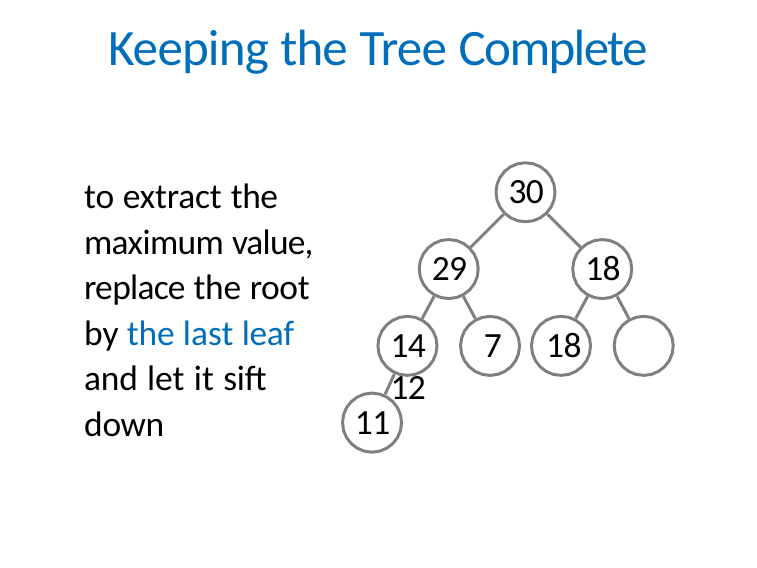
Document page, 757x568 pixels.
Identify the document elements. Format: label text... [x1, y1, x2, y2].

text_box [572, 246, 632, 299]
text_box 11 [353, 396, 391, 442]
title Keeping the Tree Complete [36, 11, 720, 110]
text_box to extract the maximum value, replace the root by the last leaf and let it sift down [82, 168, 316, 444]
text_box [663, 323, 674, 368]
text_box [342, 400, 402, 453]
text_box 29 [429, 242, 468, 288]
text_box 30 [506, 166, 545, 211]
text_box [496, 170, 556, 222]
text_box [377, 323, 388, 368]
text_box 14 7 18 12 [388, 319, 663, 408]
text_box [512, 162, 539, 166]
text_box 18 [583, 242, 622, 288]
text_box [419, 246, 479, 299]
